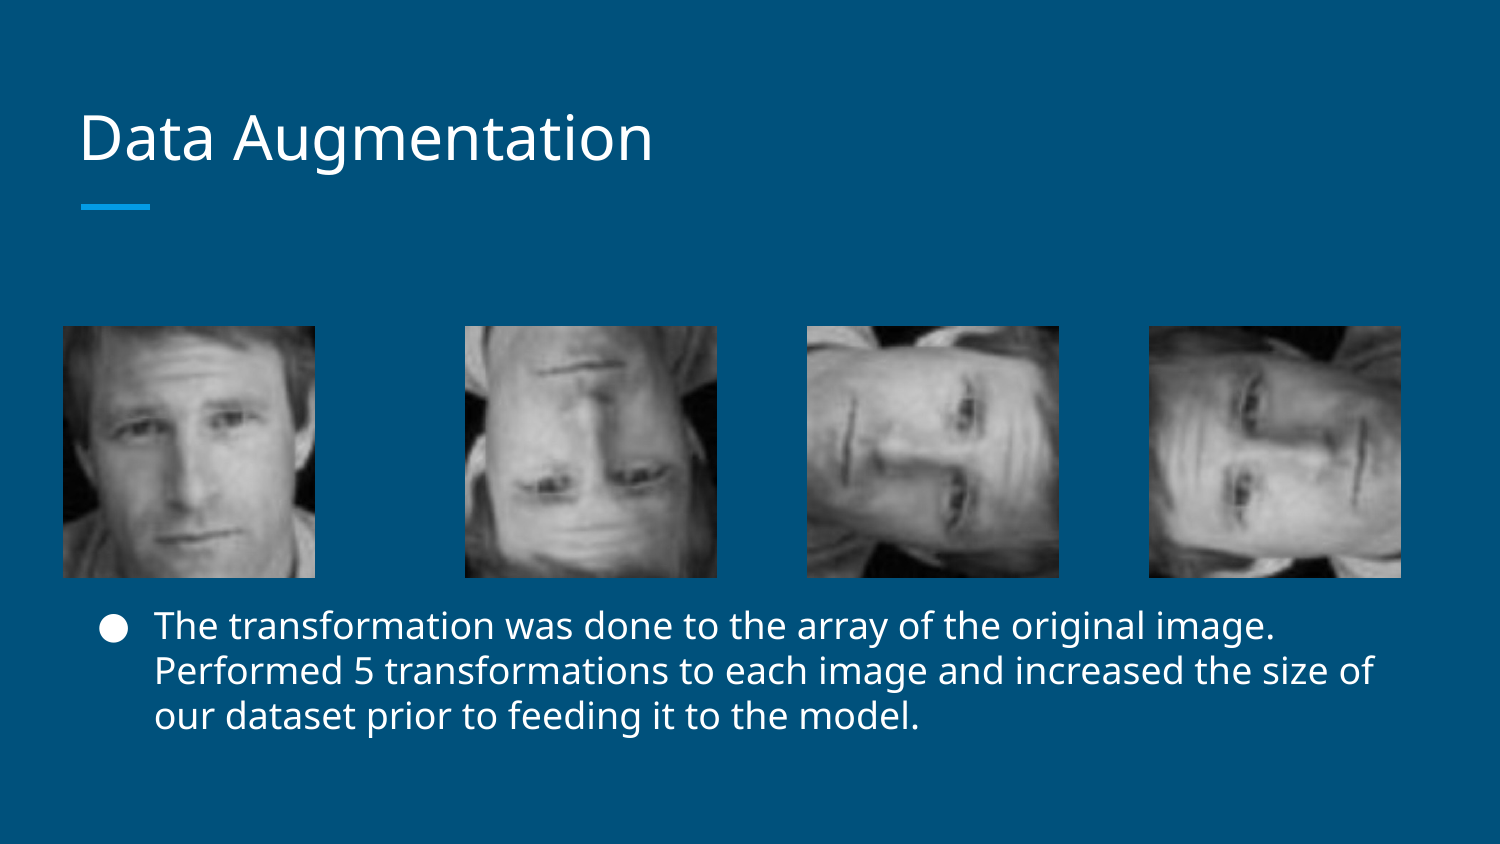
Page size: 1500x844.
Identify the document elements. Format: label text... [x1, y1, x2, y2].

picture [1150, 327, 1400, 577]
picture [64, 327, 314, 577]
picture [808, 327, 1058, 577]
list The transformation was done to the array of the original image. Performed 5 transformations to each image and increased the size of our dataset prior to feeding it to the model. [63, 586, 1437, 820]
picture [466, 327, 716, 577]
title Data Augmentation [63, 75, 1437, 188]
